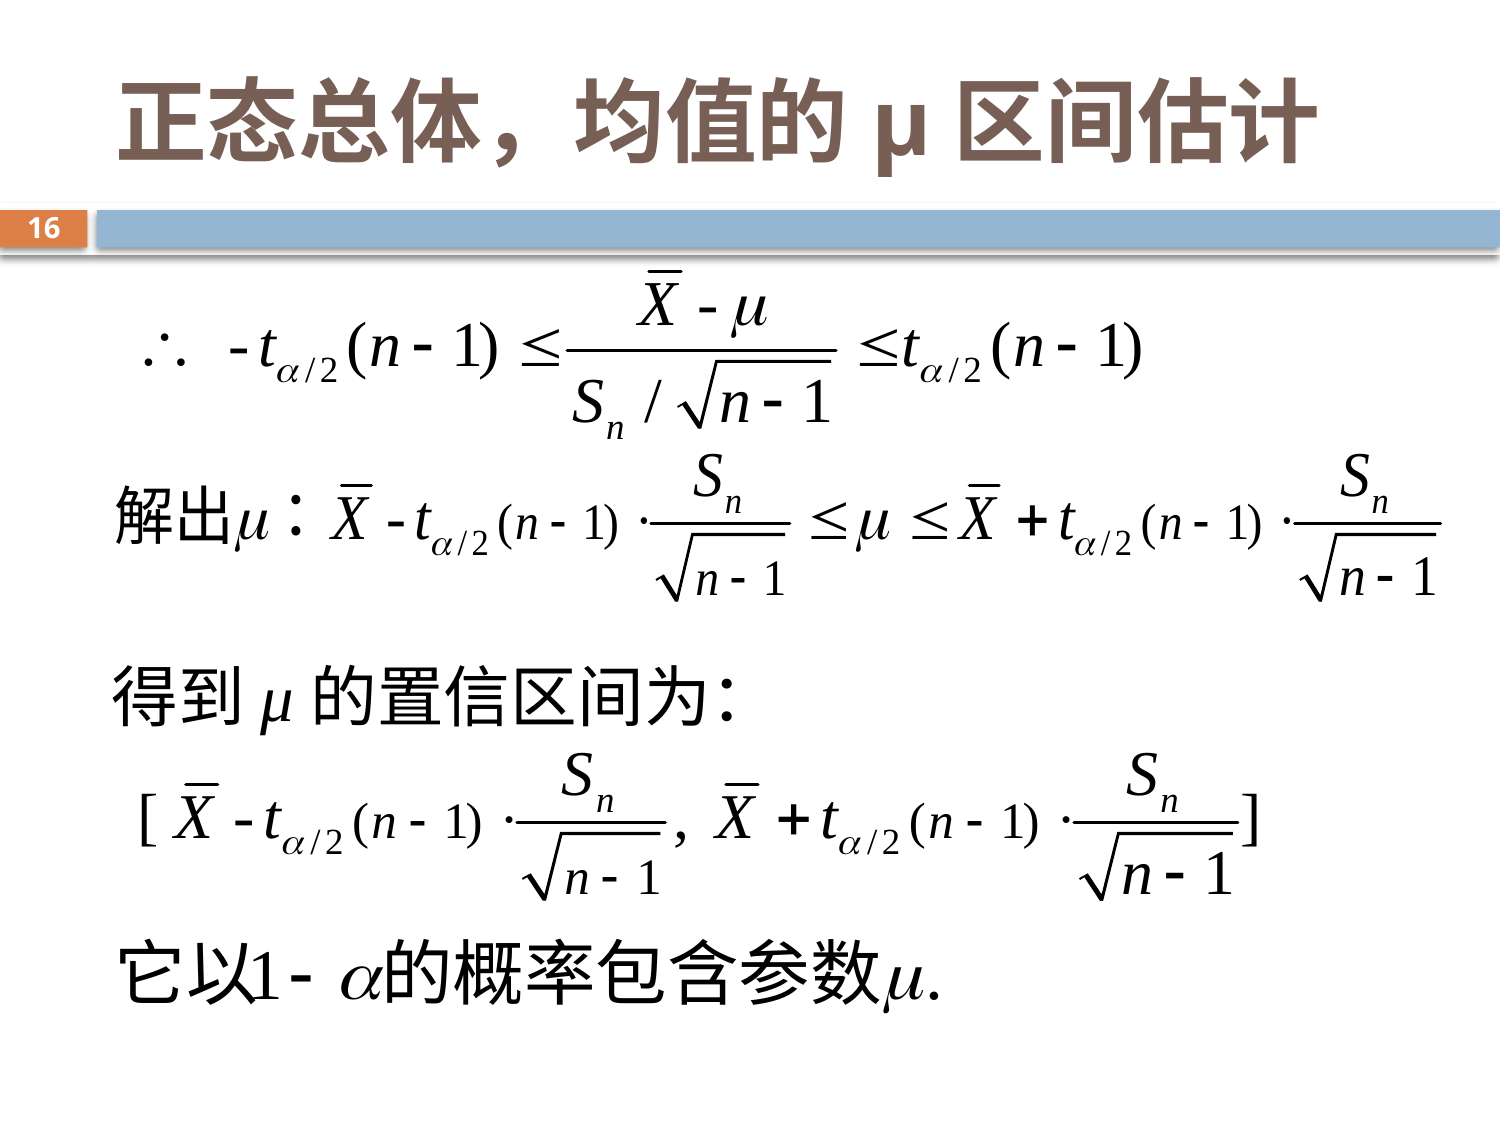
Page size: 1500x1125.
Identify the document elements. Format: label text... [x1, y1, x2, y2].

text_box 得到μ的置信区间为： [96, 647, 900, 742]
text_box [87, 430, 1455, 617]
slide_number 16 [0, 208, 88, 249]
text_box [135, 250, 1158, 456]
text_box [104, 921, 956, 1036]
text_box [130, 729, 1275, 916]
title 正态总体，均值的μ区间估计 [100, 37, 1438, 200]
